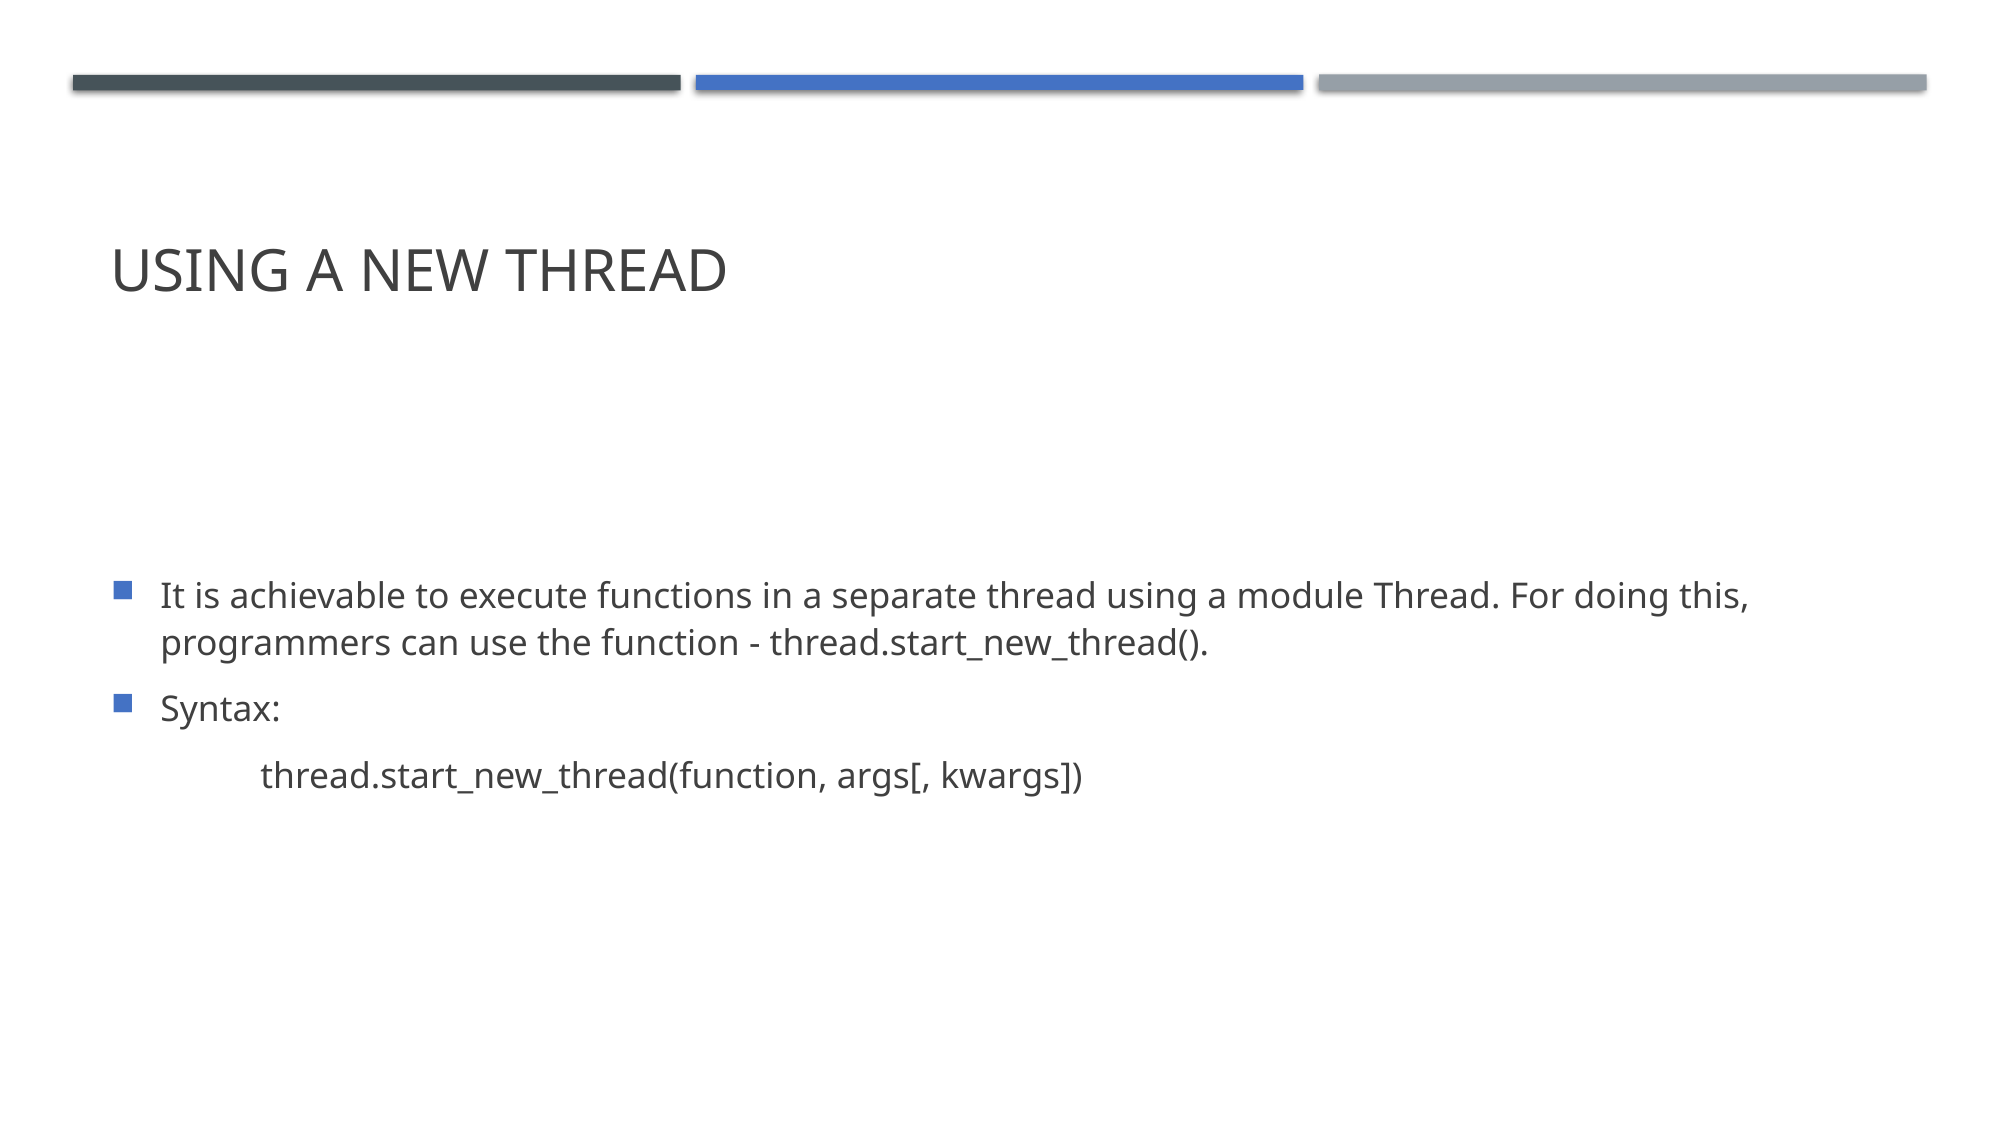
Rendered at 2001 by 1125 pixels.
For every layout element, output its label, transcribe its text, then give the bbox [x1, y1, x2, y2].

title Using a New Thread [95, 115, 1905, 311]
list It is achievable to execute functions in a separate thread using a module Thread. For doing this, programmers can use the function - thread.start_new_thread(). Syntax: thread.start_new_thread(function, args[, kwargs]) [95, 383, 1905, 981]
